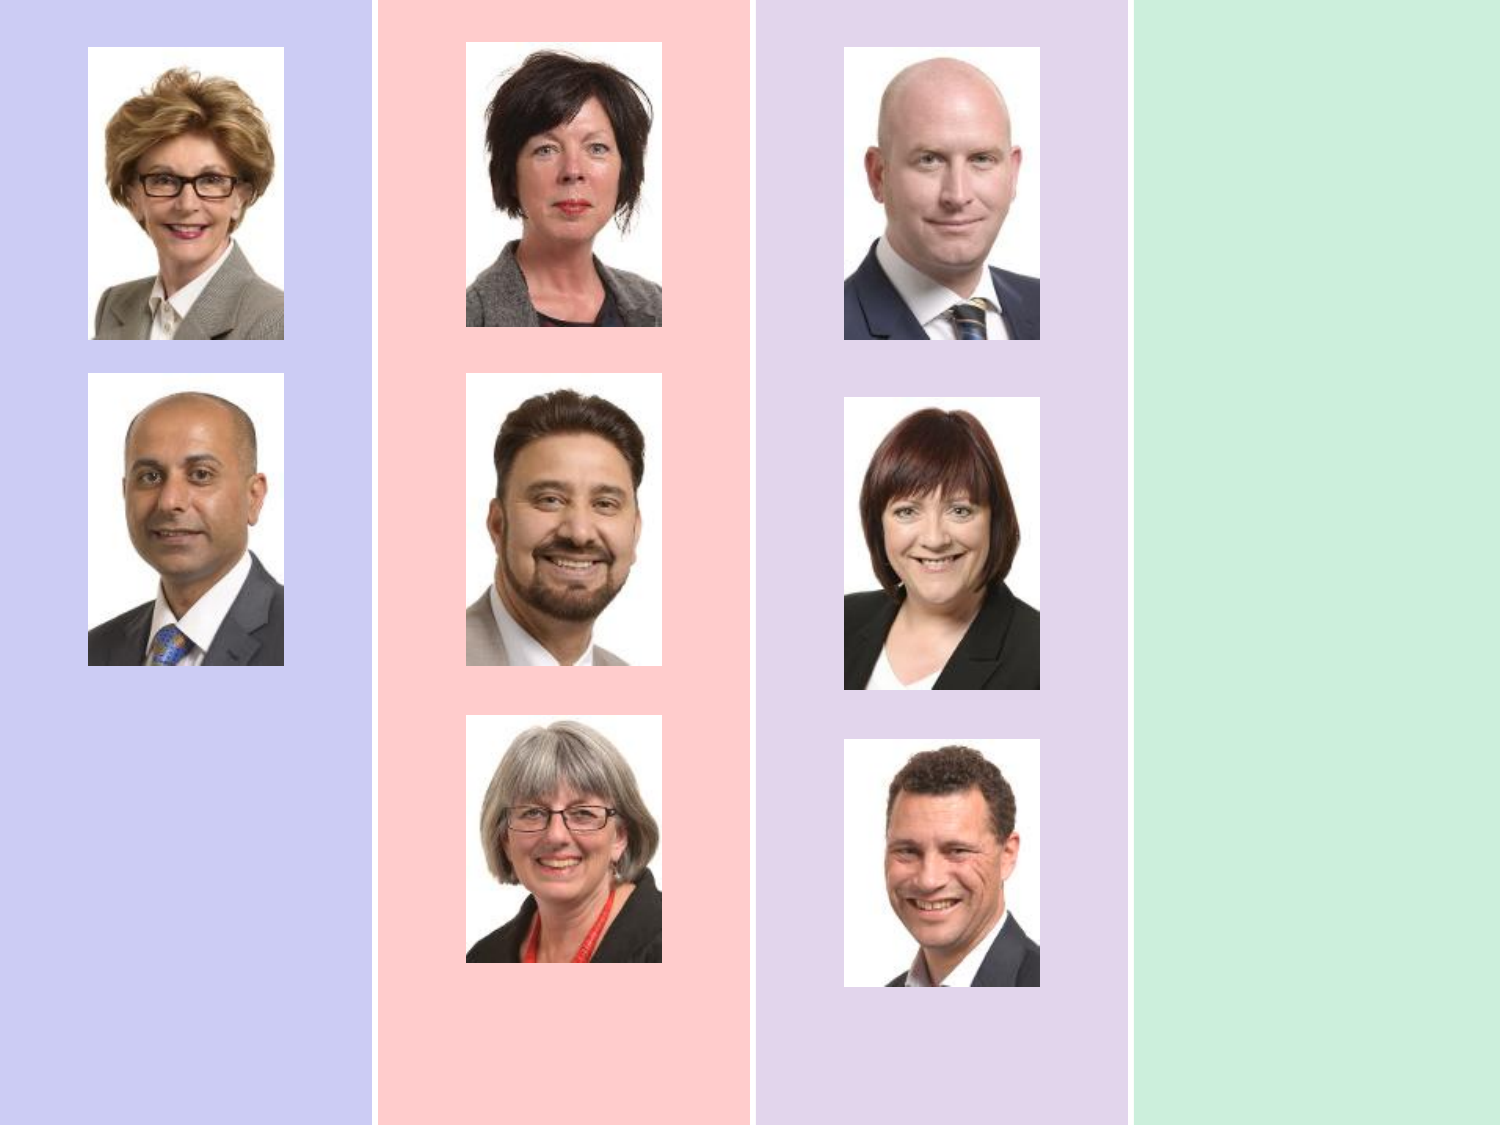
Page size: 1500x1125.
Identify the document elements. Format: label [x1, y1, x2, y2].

picture [844, 396, 1040, 690]
picture [844, 739, 1040, 987]
picture [844, 47, 1040, 341]
picture [466, 715, 662, 964]
picture [466, 373, 662, 666]
picture [466, 42, 662, 328]
picture [88, 373, 284, 666]
text_box [0, 0, 1500, 1125]
picture [88, 47, 284, 341]
